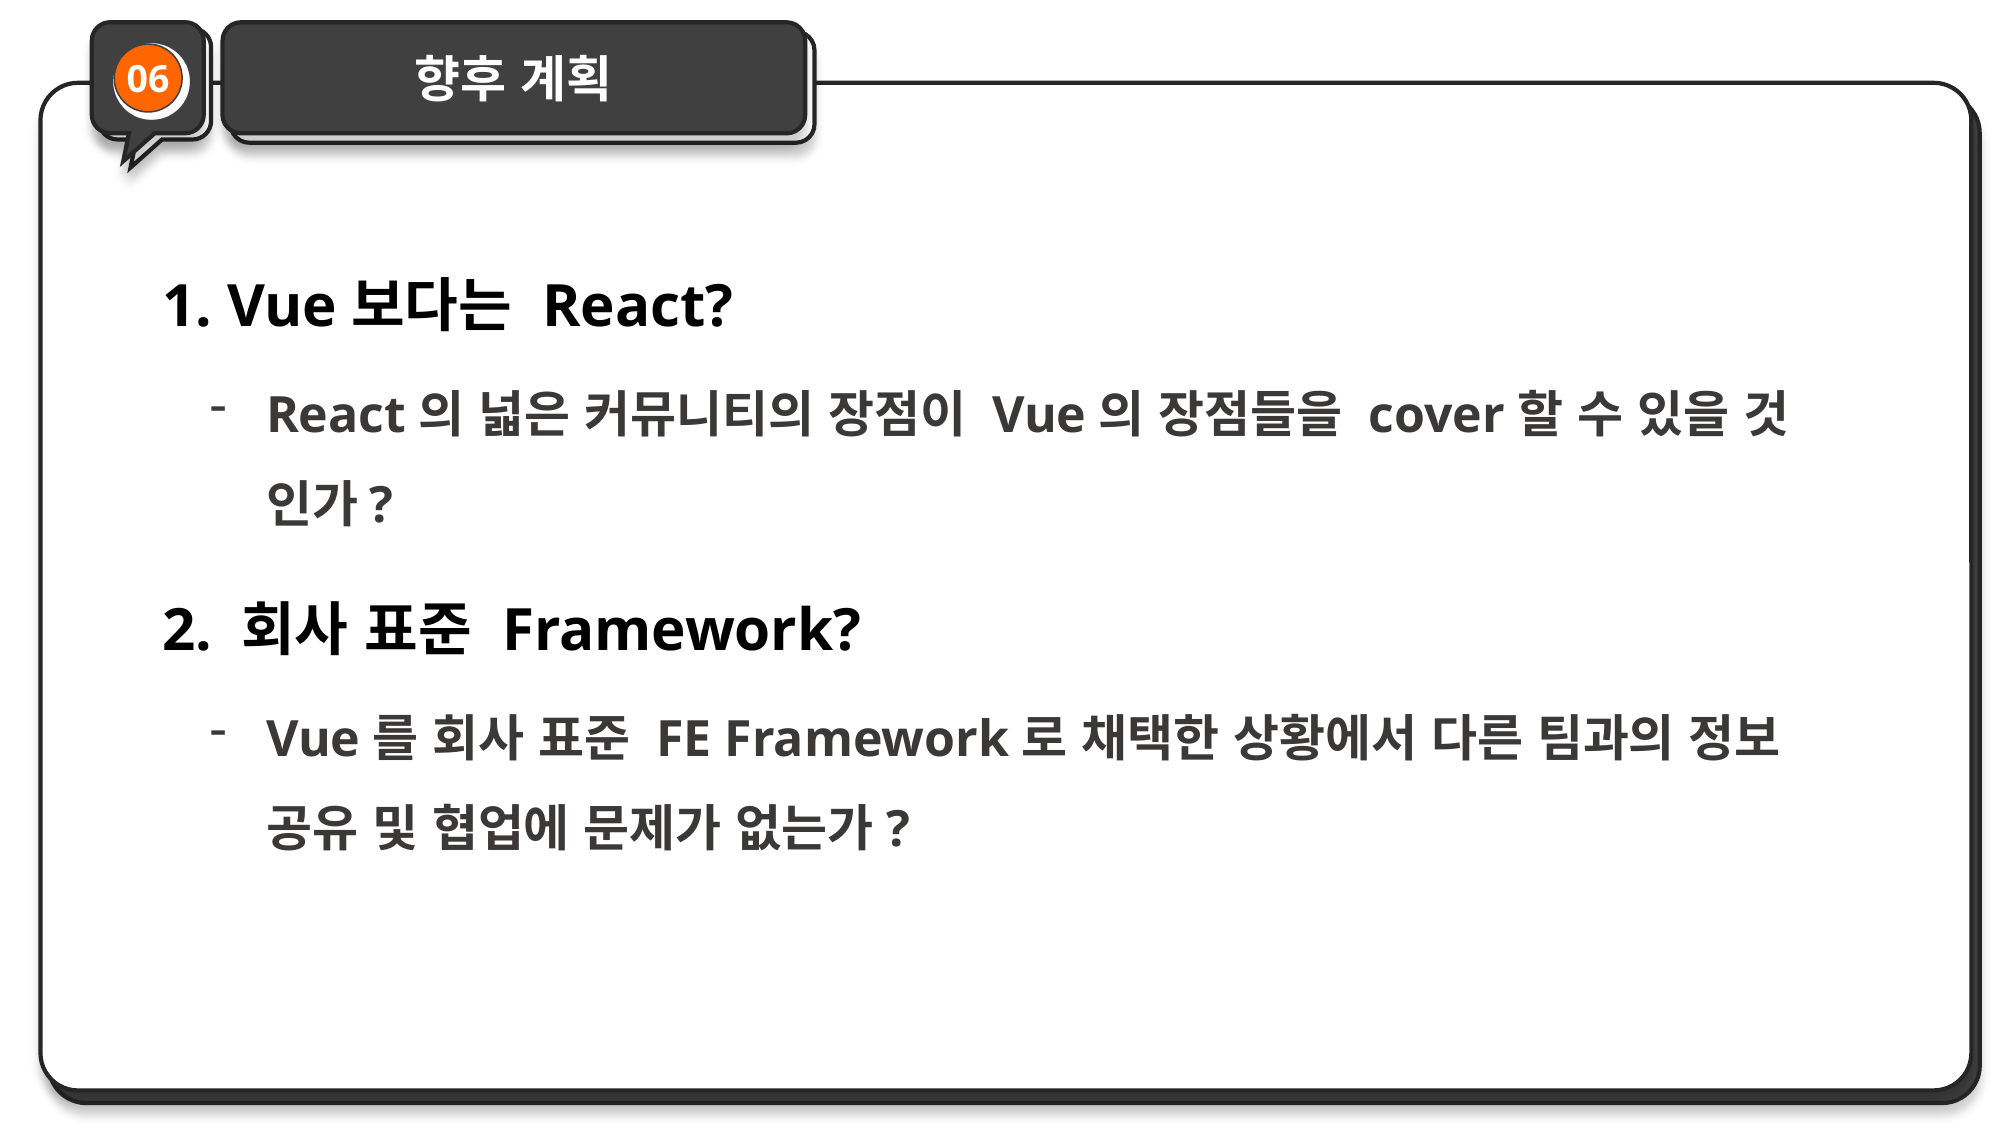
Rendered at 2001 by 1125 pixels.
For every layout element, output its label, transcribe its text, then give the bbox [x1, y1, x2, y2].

text_box React의 넓은 커뮤니티의 장점이 Vue의 장점들을 cover할 수 있을 것 인가? [195, 344, 1849, 540]
text_box Vue를 회사 표준 FE Framework로 채택한 상황에서 다른 팀과의 정보 공유 및 협업에 문제가 없는가? [194, 668, 1868, 864]
text_box 2. 회사 표준 Framework? [147, 584, 1187, 669]
text_box [804, 32, 816, 142]
text_box [1956, 106, 1981, 1102]
text_box 향후 계획 [221, 21, 807, 135]
text_box [202, 29, 213, 132]
text_box 06 [113, 43, 184, 114]
text_box [39, 81, 1973, 1092]
text_box 1. Vue보다는 React? [147, 260, 1187, 346]
text_box [90, 21, 205, 165]
